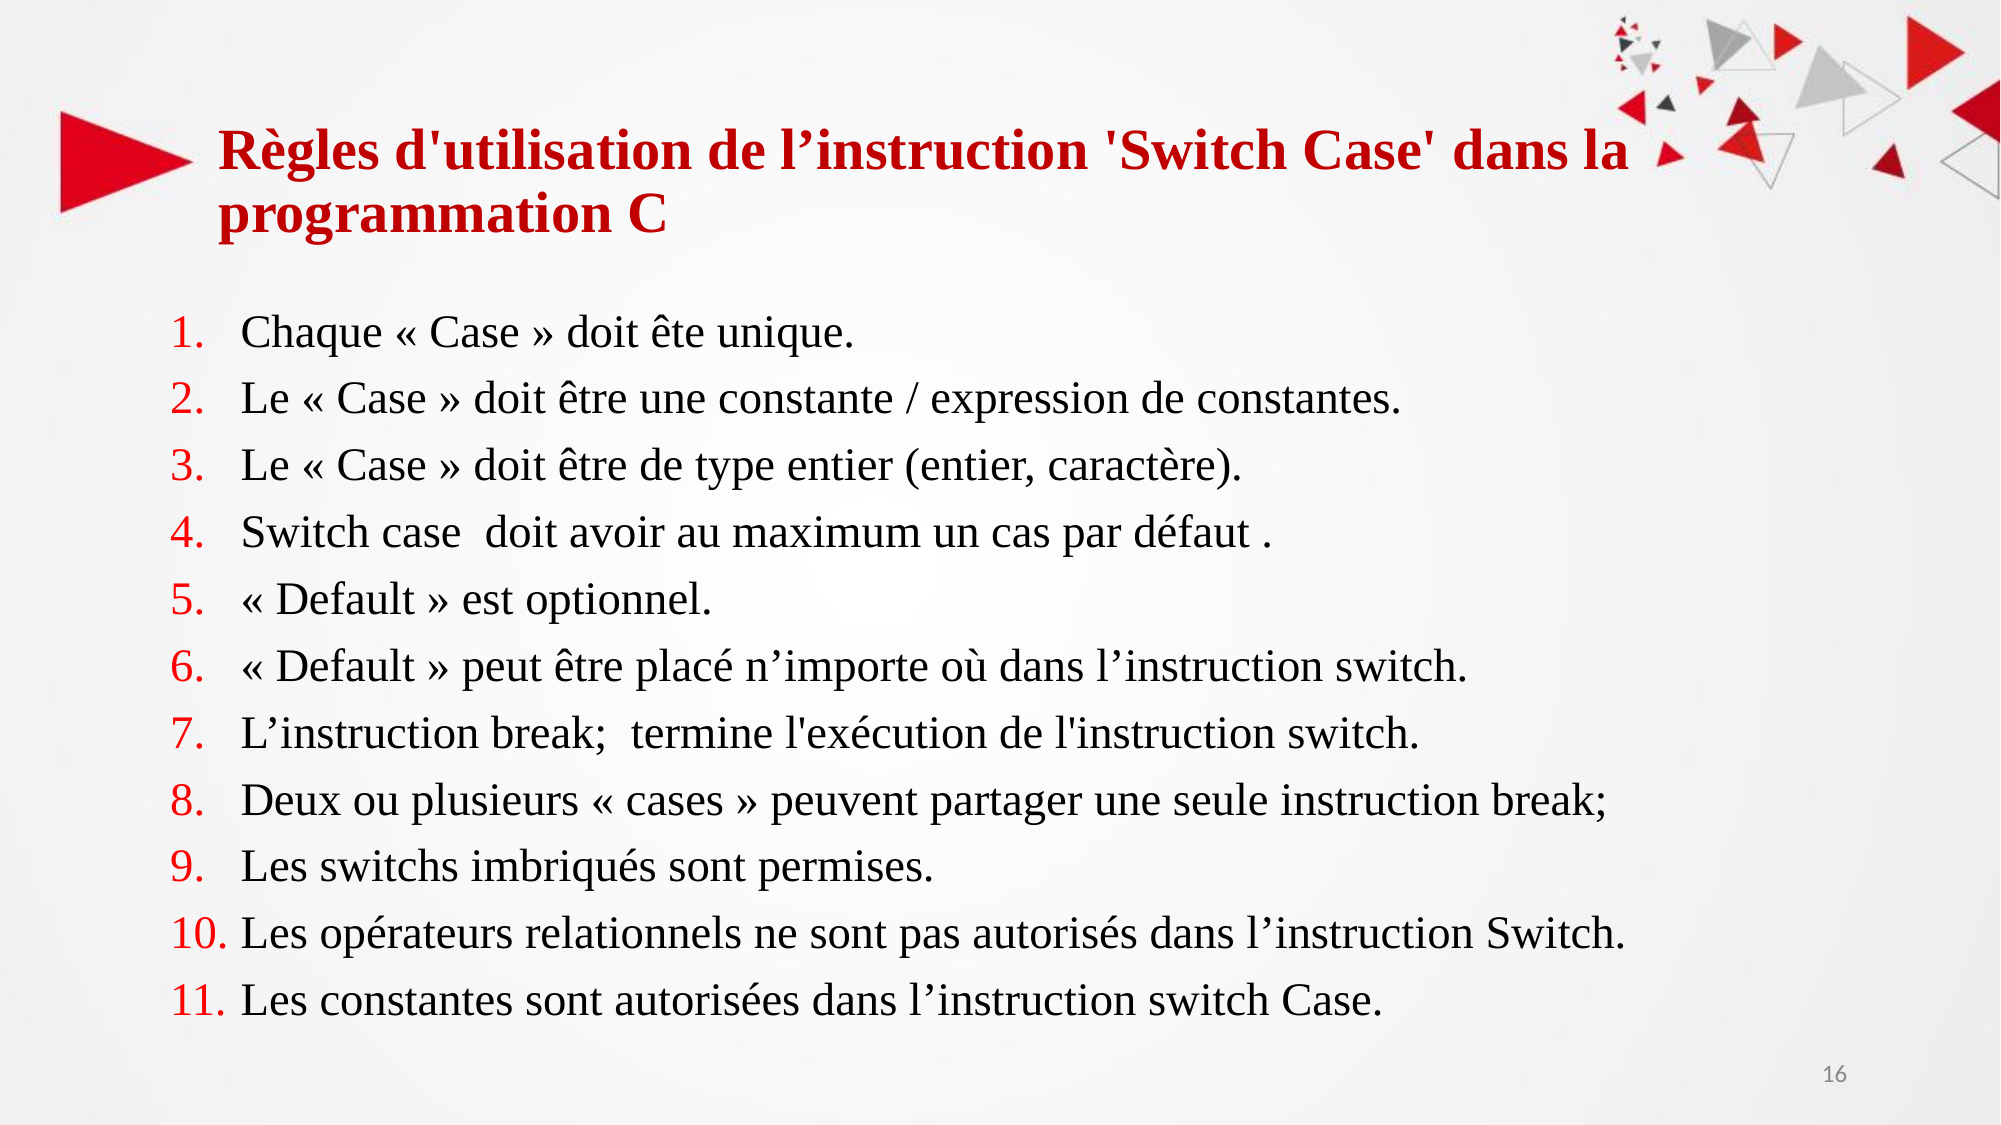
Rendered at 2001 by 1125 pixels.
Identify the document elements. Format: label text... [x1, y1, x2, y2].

slide_number ‹#› [1412, 1042, 1863, 1103]
title Règles d'utilisation de l’instruction 'Switch Case' dans la programmation C [203, 73, 1898, 291]
picture [0, 0, 2001, 1125]
list Chaque « Case » doit ête unique. Le « Case » doit être une constante / expression de constantes. Le « Case » doit être de type entier (entier, caractère). Switch case doit avoir au maximum un cas par défaut . « Default » est optionnel. « Default » peut être placé n’importe où dans l’instruction switch. L’instruction break; termine l'exécution de l'instruction switch. Deux ou plusieurs « cases » peuvent partager une seule instruction break; Les switchs imbriqués sont permises. Les opérateurs relationnels ne sont pas autorisés dans l’instruction Switch. Les constantes sont autorisées dans l’instruction switch Case. [137, 299, 1863, 1039]
